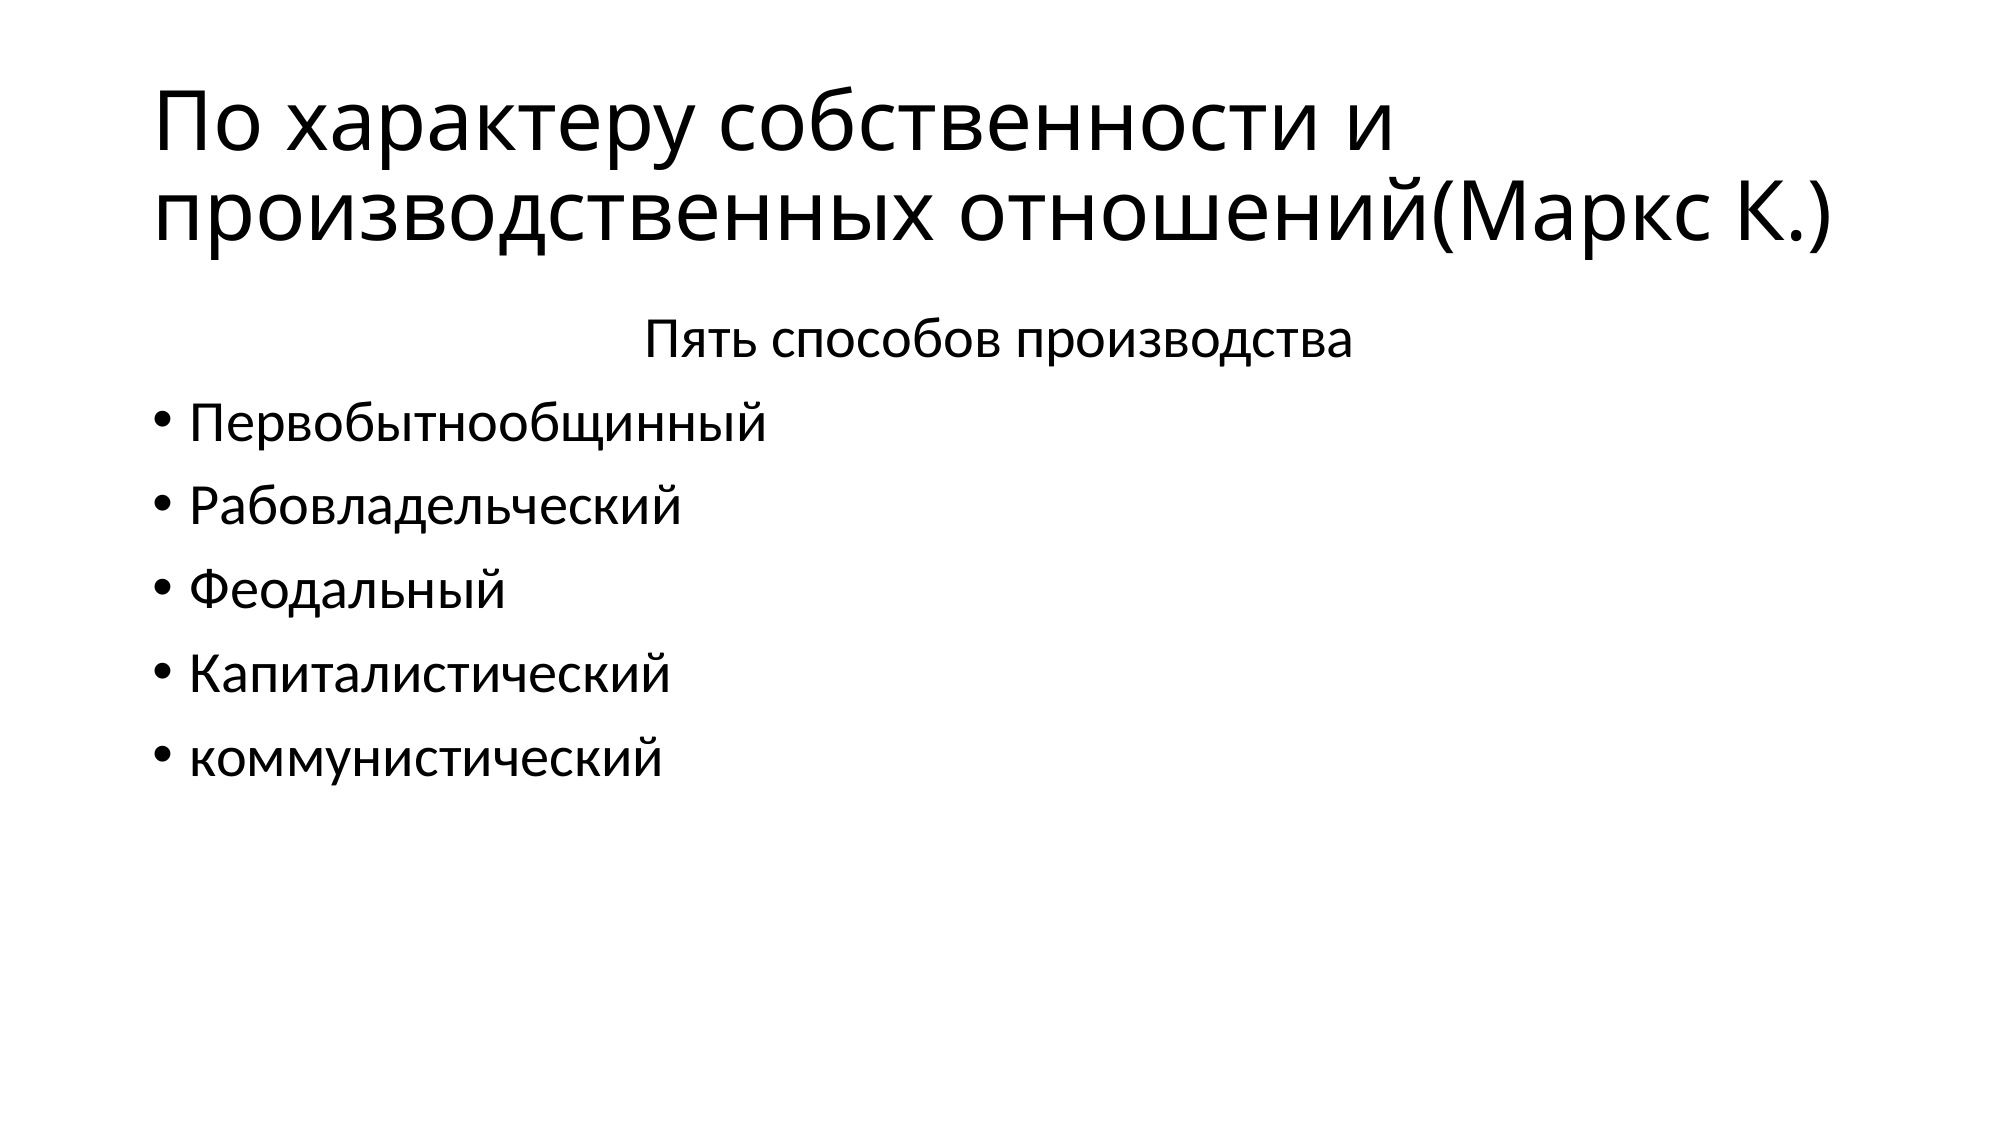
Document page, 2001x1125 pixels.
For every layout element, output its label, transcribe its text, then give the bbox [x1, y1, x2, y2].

title По характеру собственности и производственных отношений(Маркс К.) [137, 59, 1863, 278]
list Пять способов производства Первобытнообщинный Рабовладельческий Феодальный Капиталистический коммунистический [137, 299, 1863, 1014]
